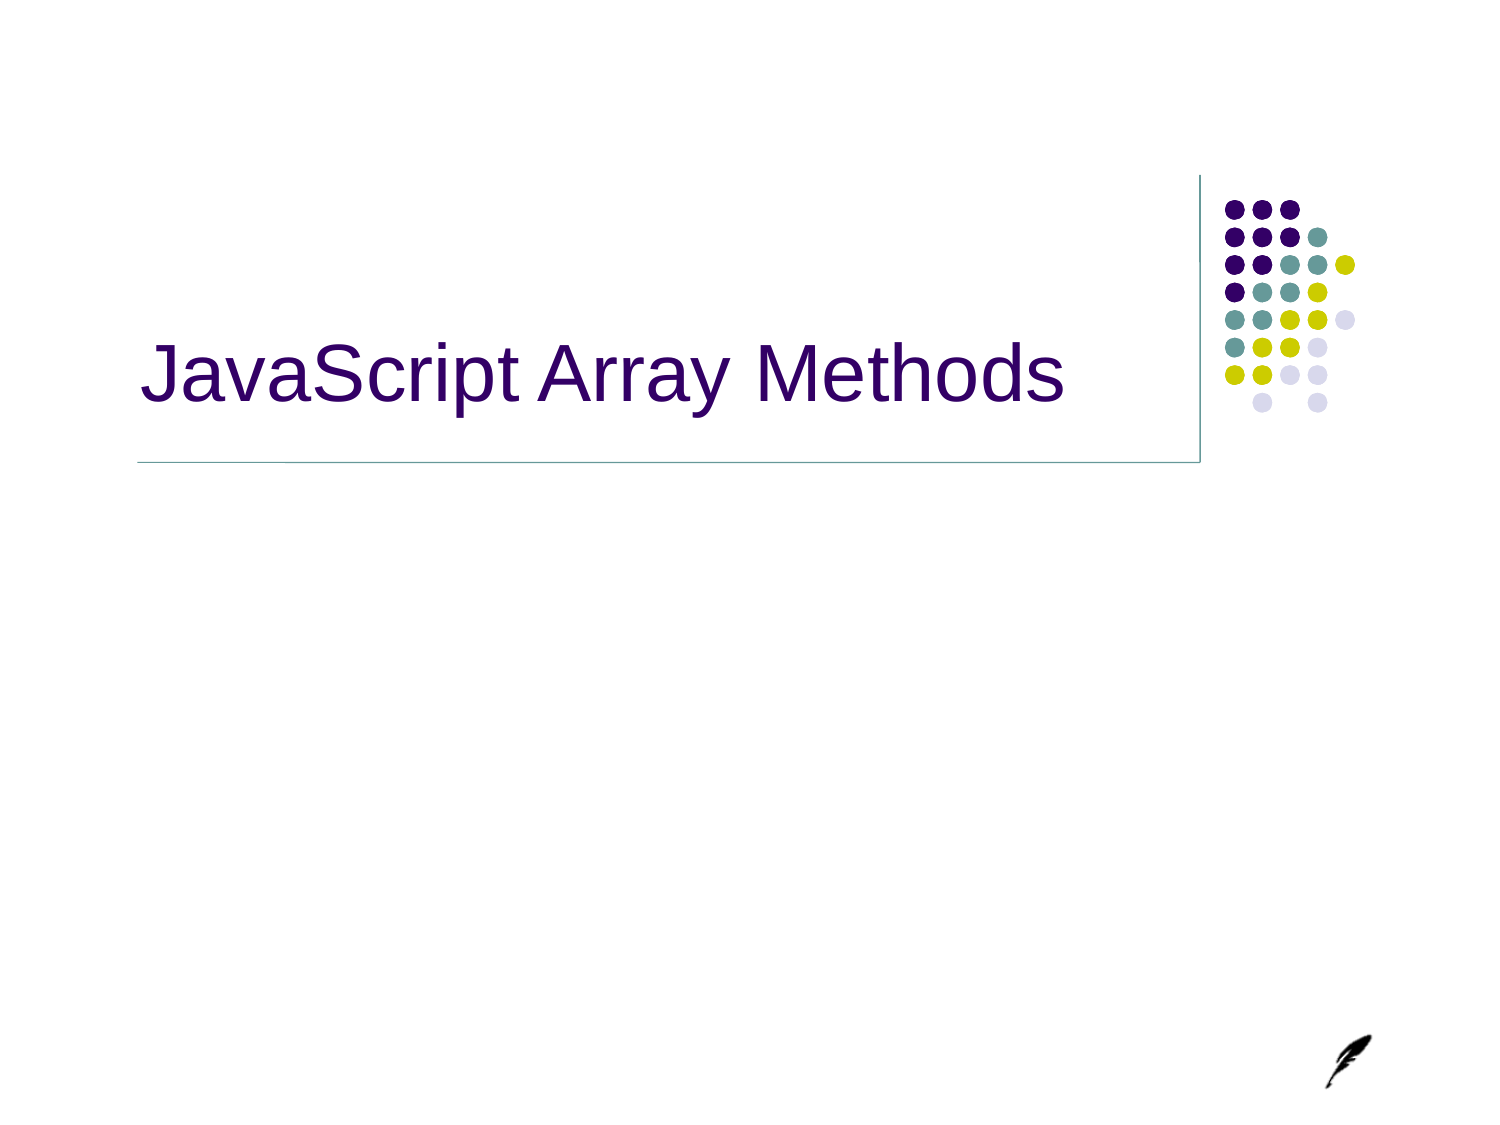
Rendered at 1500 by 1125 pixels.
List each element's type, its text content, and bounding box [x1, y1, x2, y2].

title JavaScript Array Methods [125, 75, 1174, 425]
picture [1317, 1024, 1379, 1101]
